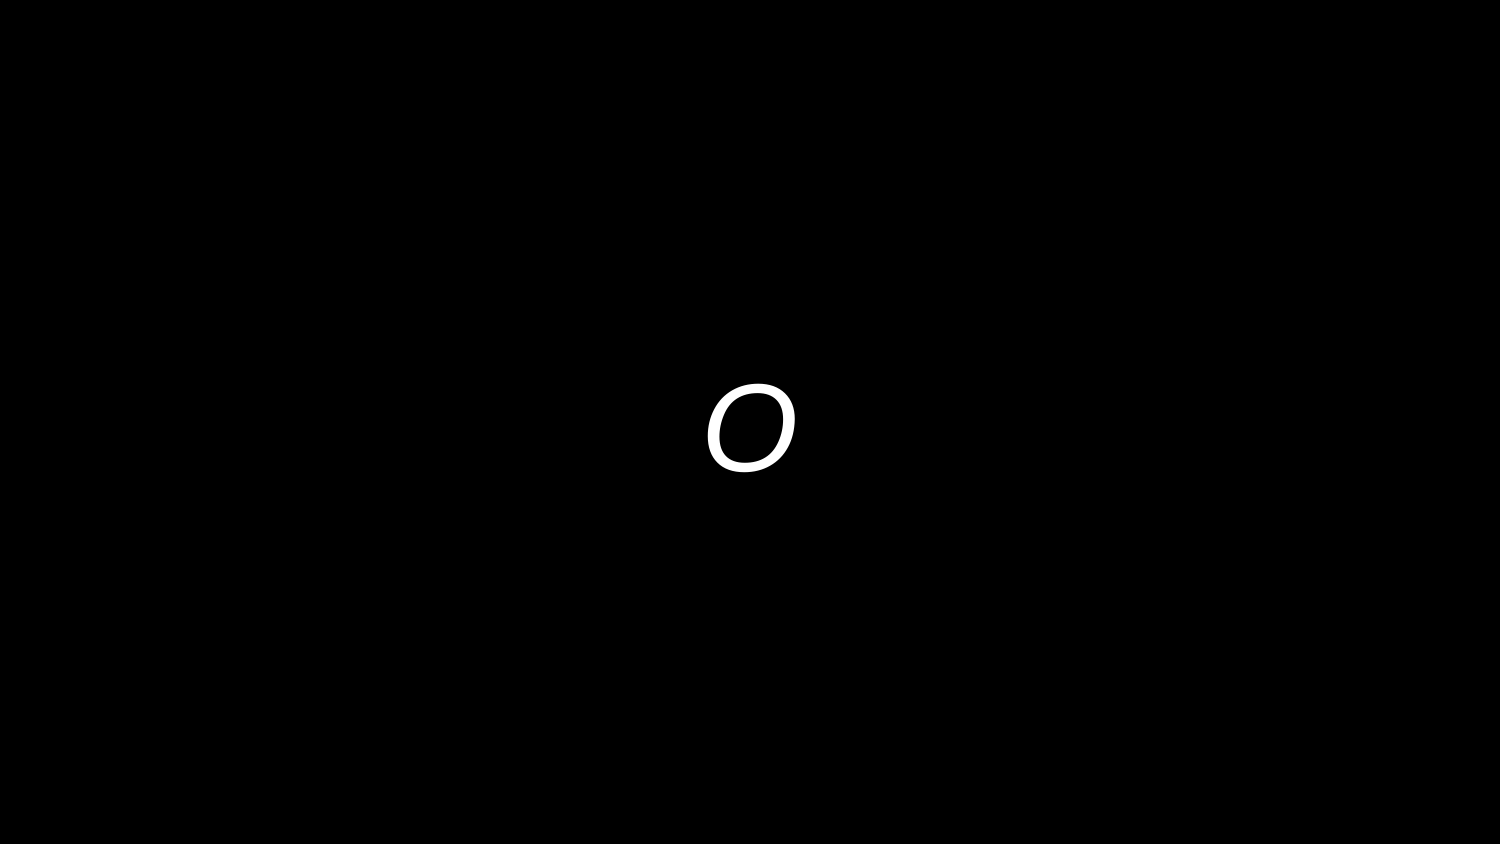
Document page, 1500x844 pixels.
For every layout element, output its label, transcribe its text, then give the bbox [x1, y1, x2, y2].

title O [51, 352, 1449, 491]
